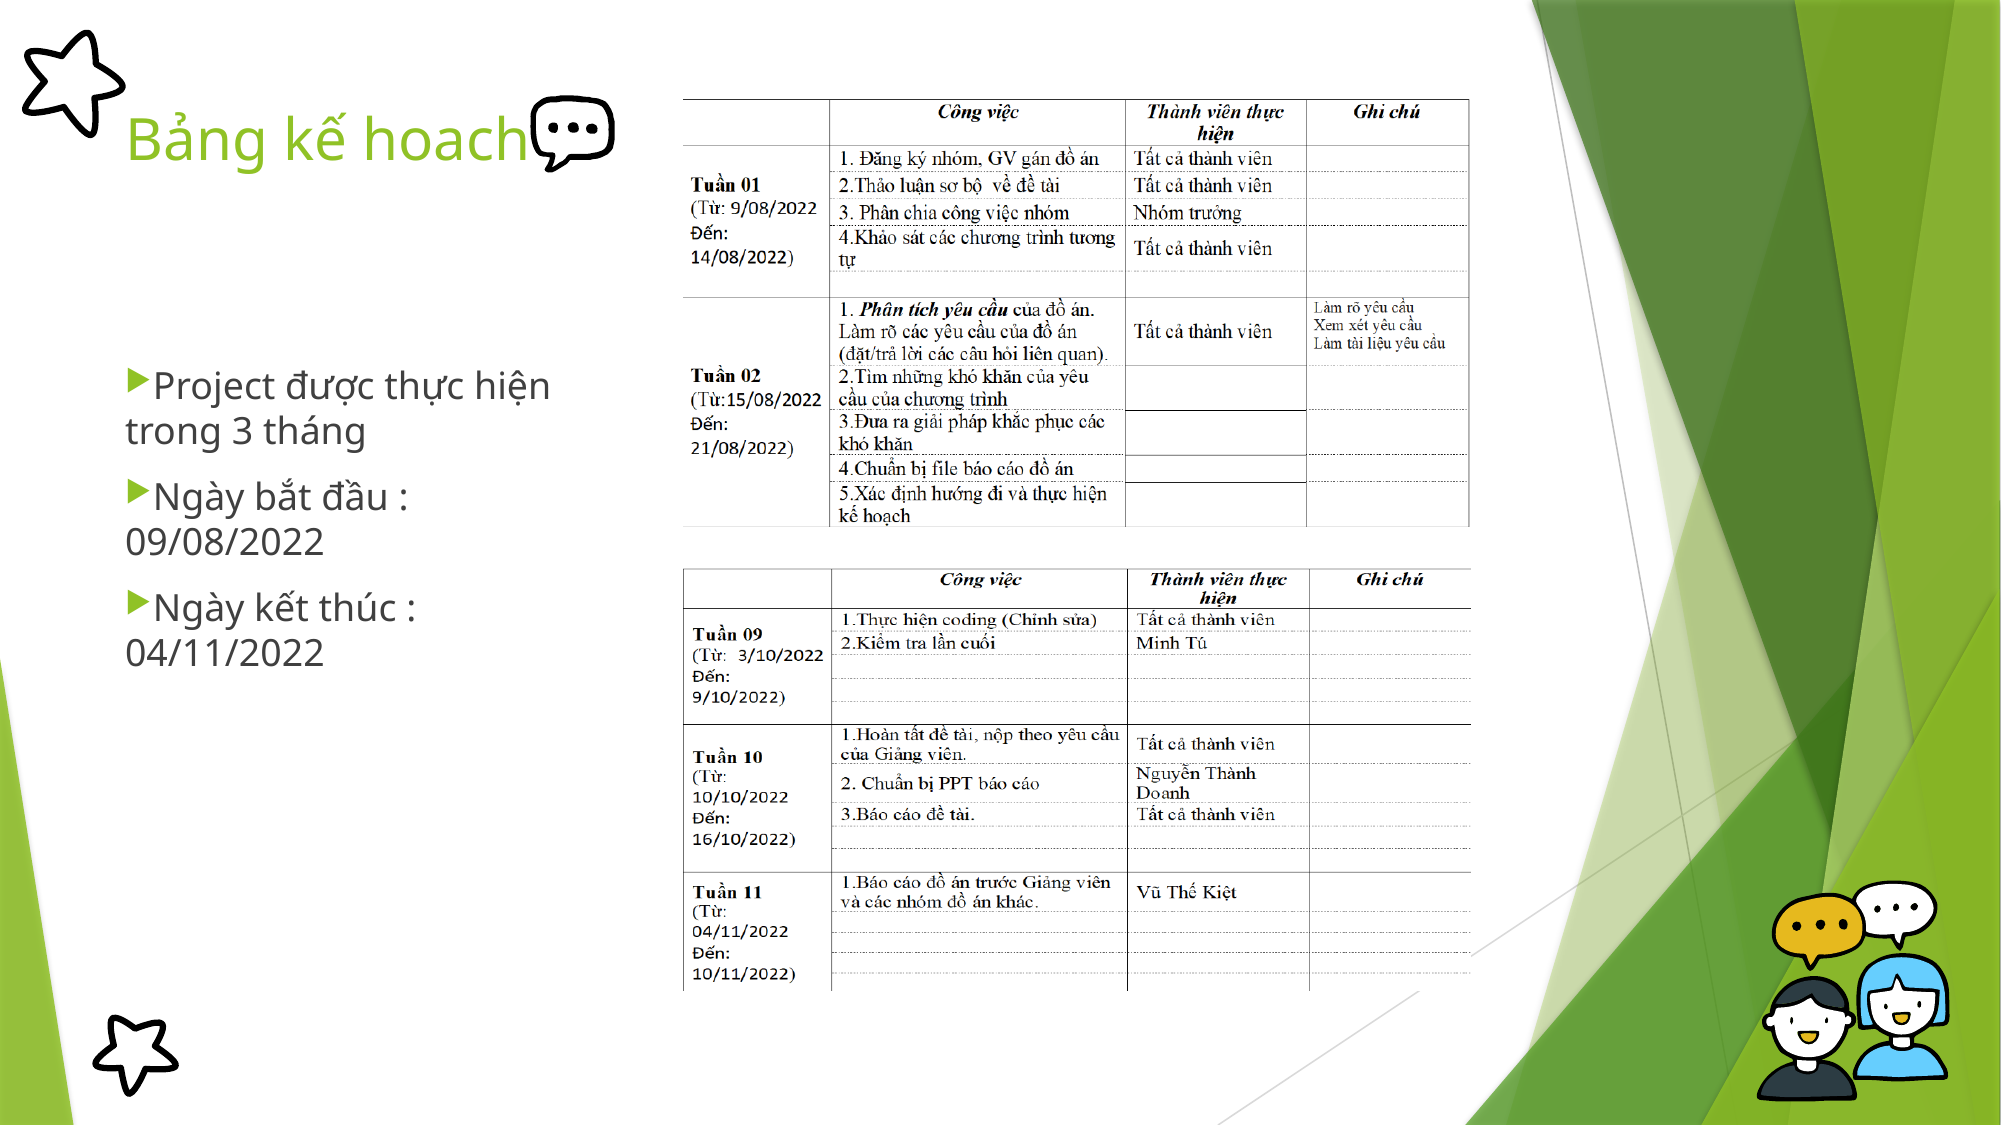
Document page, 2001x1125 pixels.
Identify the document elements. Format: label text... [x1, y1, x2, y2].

picture [682, 563, 1471, 992]
text_box [25, 32, 123, 136]
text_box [529, 94, 616, 174]
text_box [95, 1017, 176, 1094]
title Bảng kế hoach [110, 99, 592, 317]
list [682, 99, 1471, 528]
text_box Project được thực hiện trong 3 tháng Ngày bắt đầu : 09/08/2022 Ngày kết thúc : 04/11/2022 [110, 354, 591, 991]
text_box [1755, 879, 1950, 1102]
